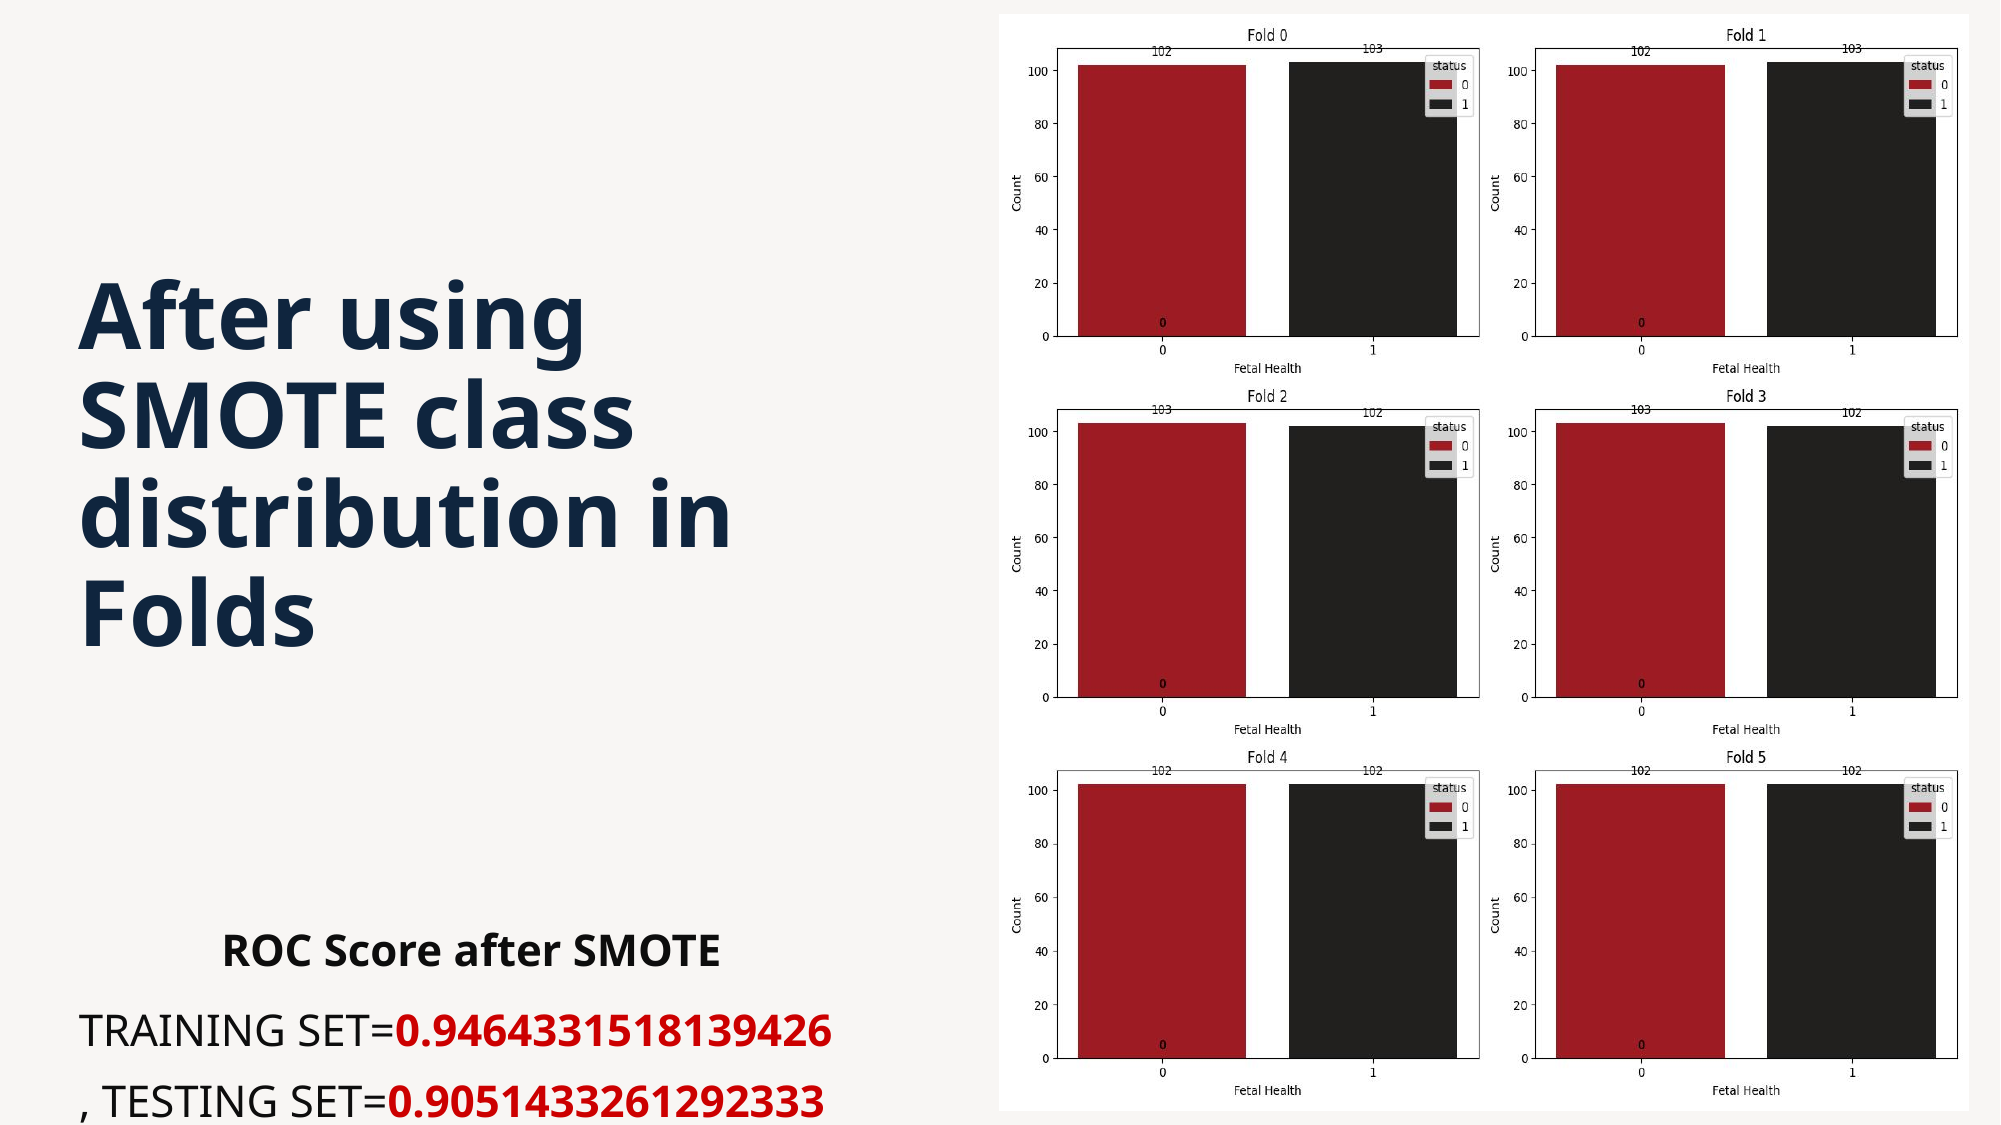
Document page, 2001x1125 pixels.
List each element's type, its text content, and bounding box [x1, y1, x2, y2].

title After using SMOTE class distribution in Folds ROC Score after SMOTE TRAINING SET=0.9464331518139426 , TESTING SET=0.9051433261292333 [63, 316, 929, 1080]
picture [999, 13, 1969, 1111]
